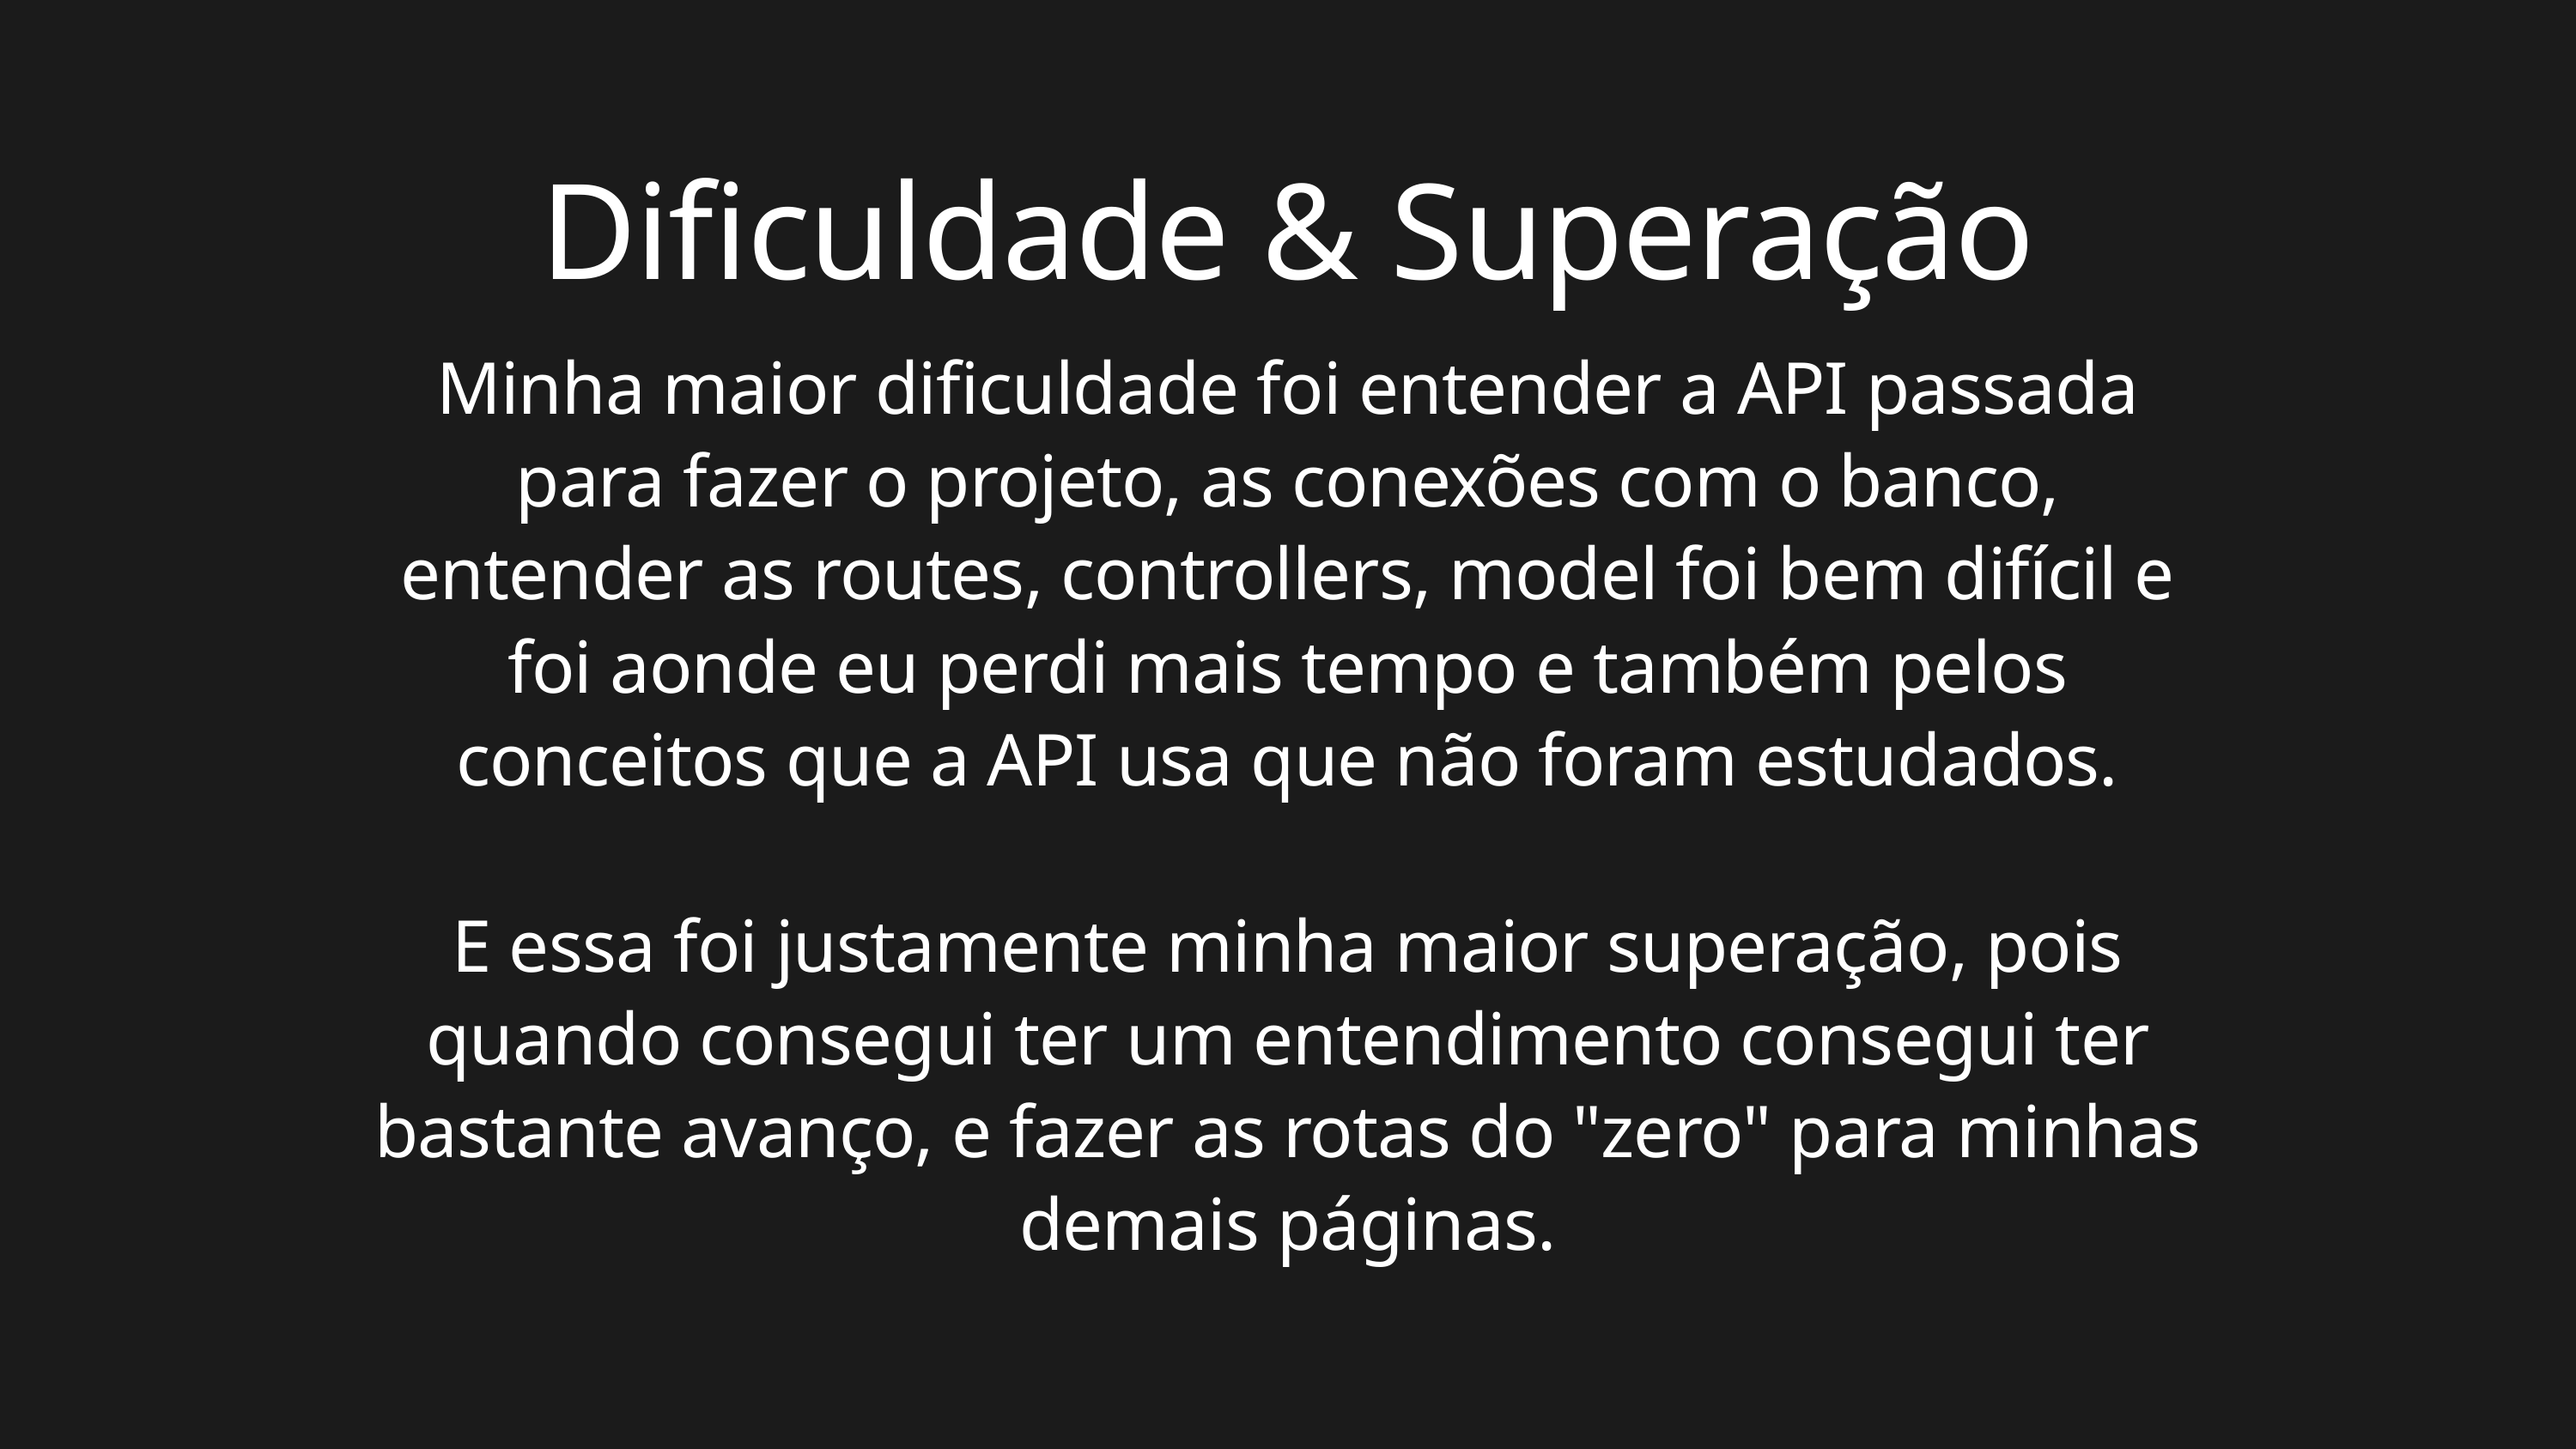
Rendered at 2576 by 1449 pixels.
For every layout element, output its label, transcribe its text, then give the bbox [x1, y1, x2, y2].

text_box Dificuldade & Superação [371, 134, 2205, 306]
text_box Minha maior dificuldade foi entender a API passada para fazer o projeto, as conexões com o banco, entender as routes, controllers, model foi bem difícil e foi aonde eu perdi mais tempo e também pelos conceitos que a API usa que não foram estudados. E essa foi justamente minha maior superação, pois quando consegui ter um entendimento consegui ter bastante avanço, e fazer as rotas do "zero" para minhas demais páginas. [371, 335, 2205, 1265]
